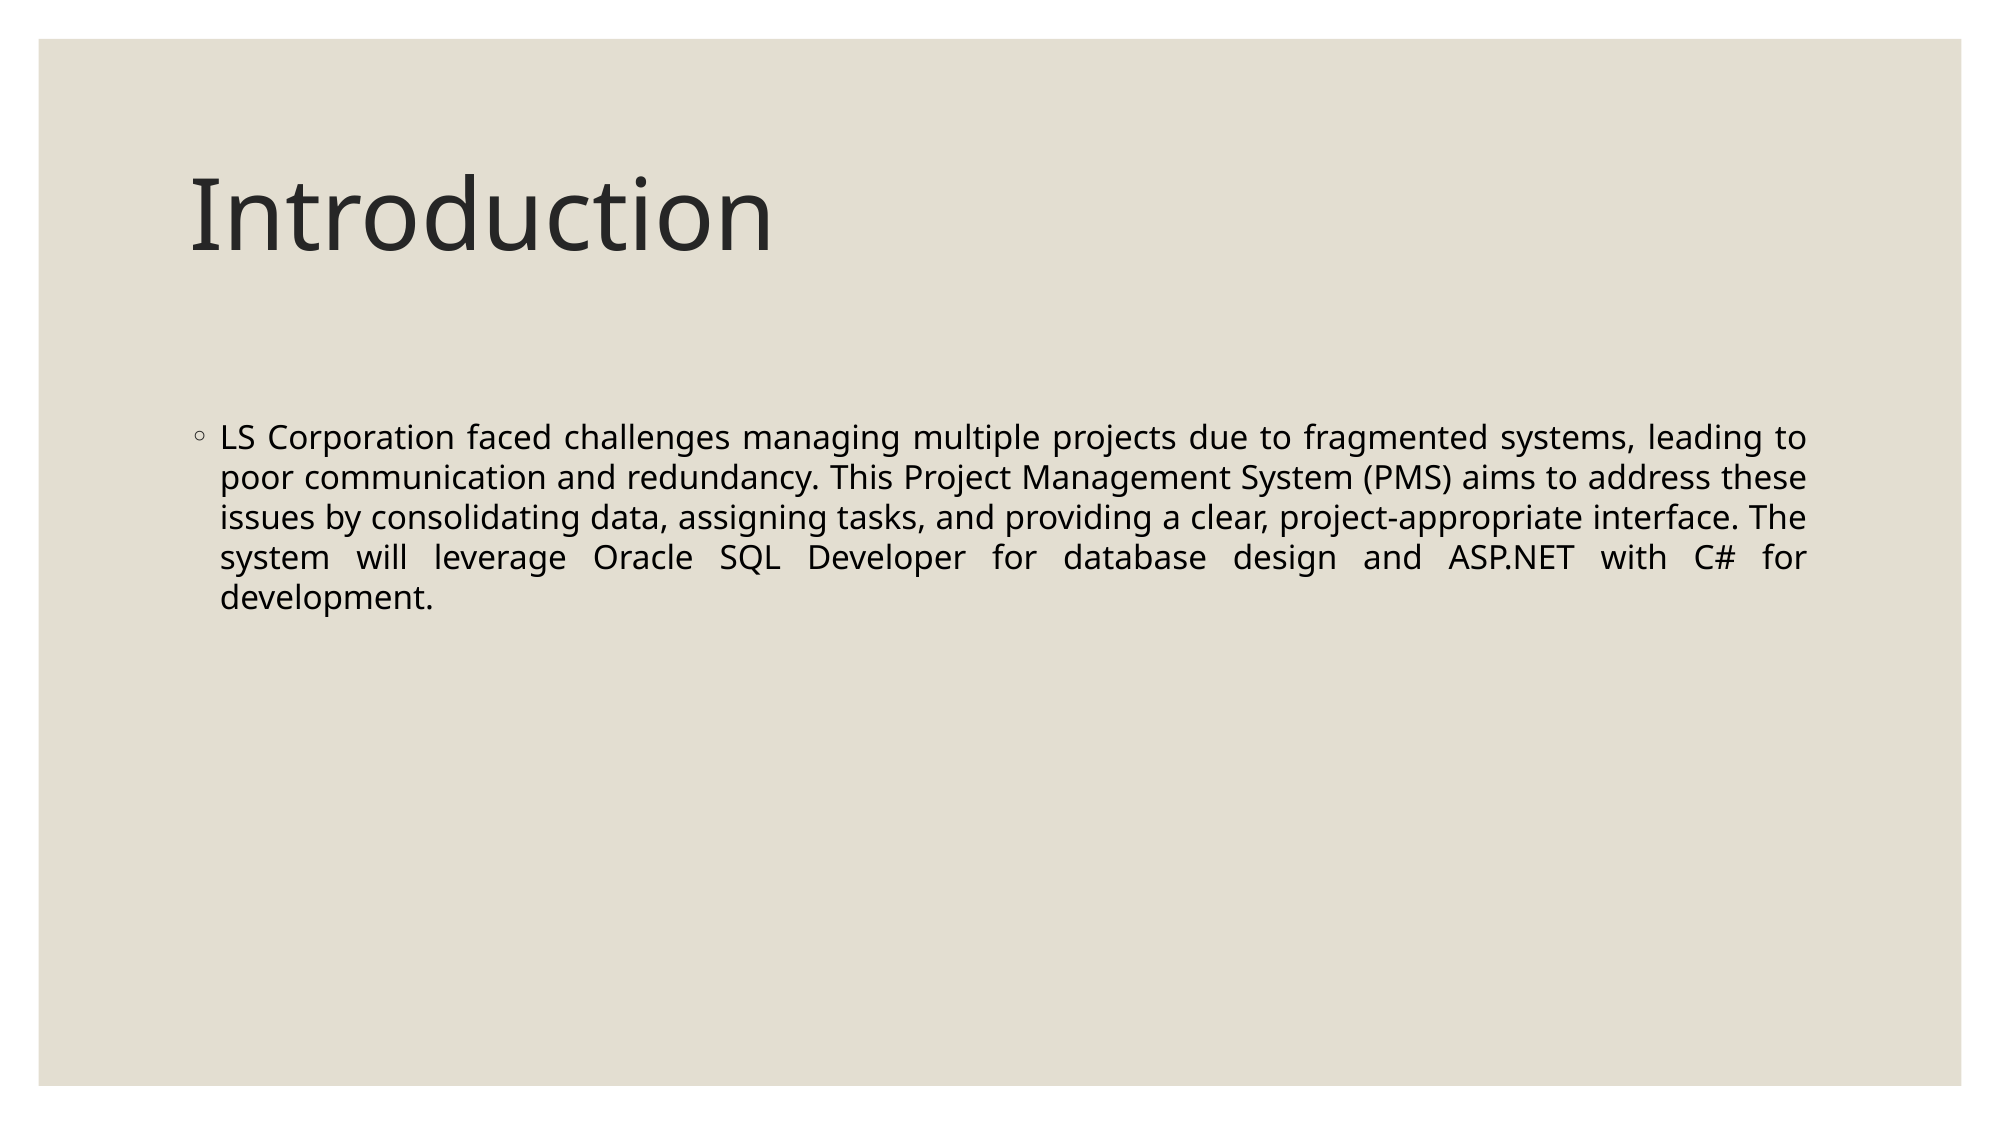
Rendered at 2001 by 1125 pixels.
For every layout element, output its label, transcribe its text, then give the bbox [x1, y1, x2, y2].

list LS Corporation faced challenges managing multiple projects due to fragmented systems, leading to poor communication and redundancy. This Project Management System (PMS) aims to address these issues by consolidating data, assigning tasks, and providing a clear, project-appropriate interface. The system will leverage Oracle SQL Developer for database design and ASP.NET with C# for development. [174, 345, 1825, 990]
title Introduction [174, 105, 1825, 331]
